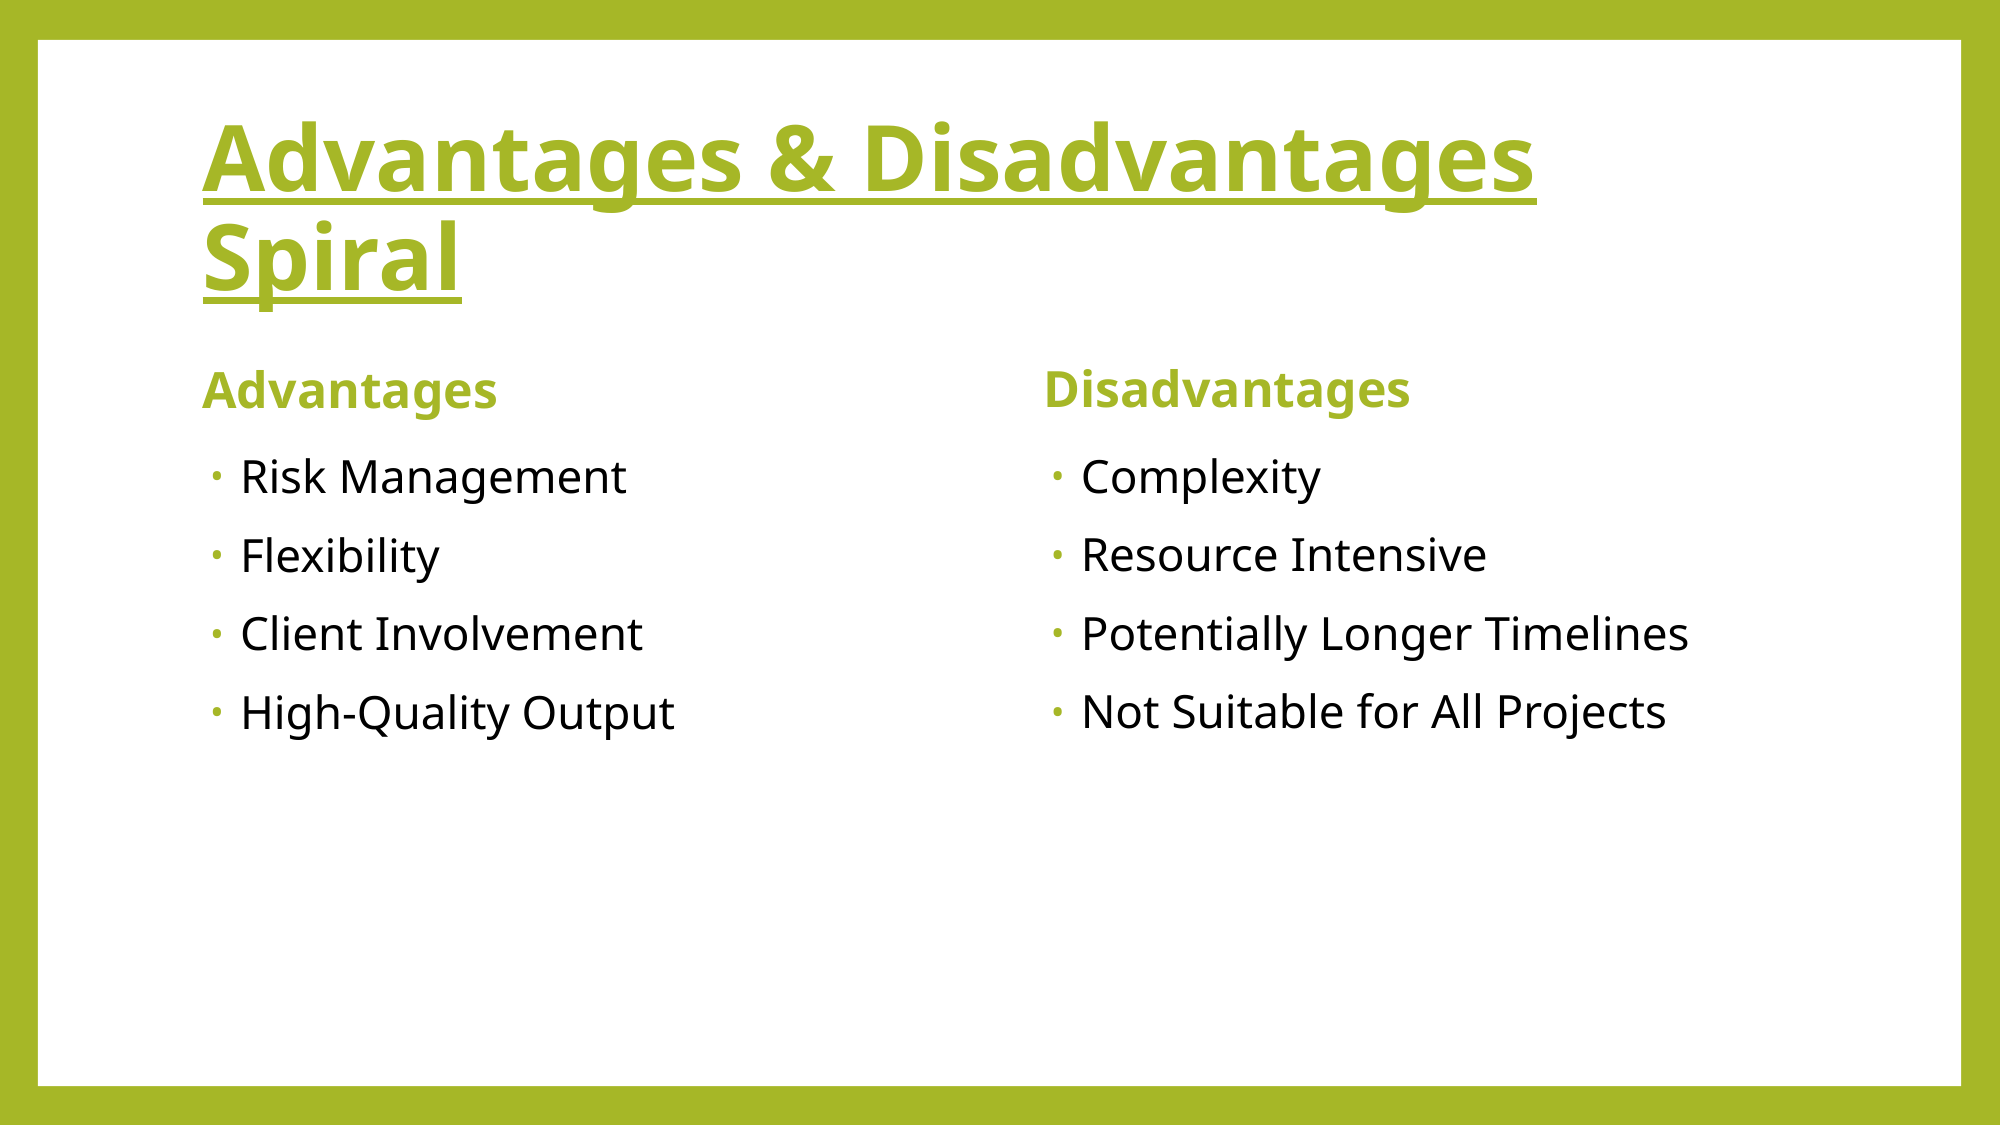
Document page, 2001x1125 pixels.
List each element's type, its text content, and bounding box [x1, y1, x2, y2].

list Risk Management Flexibility Client Involvement High-Quality Output [187, 446, 968, 1002]
list Disadvantages [1028, 327, 1809, 446]
list Advantages [187, 328, 968, 446]
title Advantages & Disadvantages Spiral [187, 99, 1808, 323]
list Complexity Resource Intensive Potentially Longer Timelines Not Suitable for All Projects [1028, 446, 1809, 1002]
